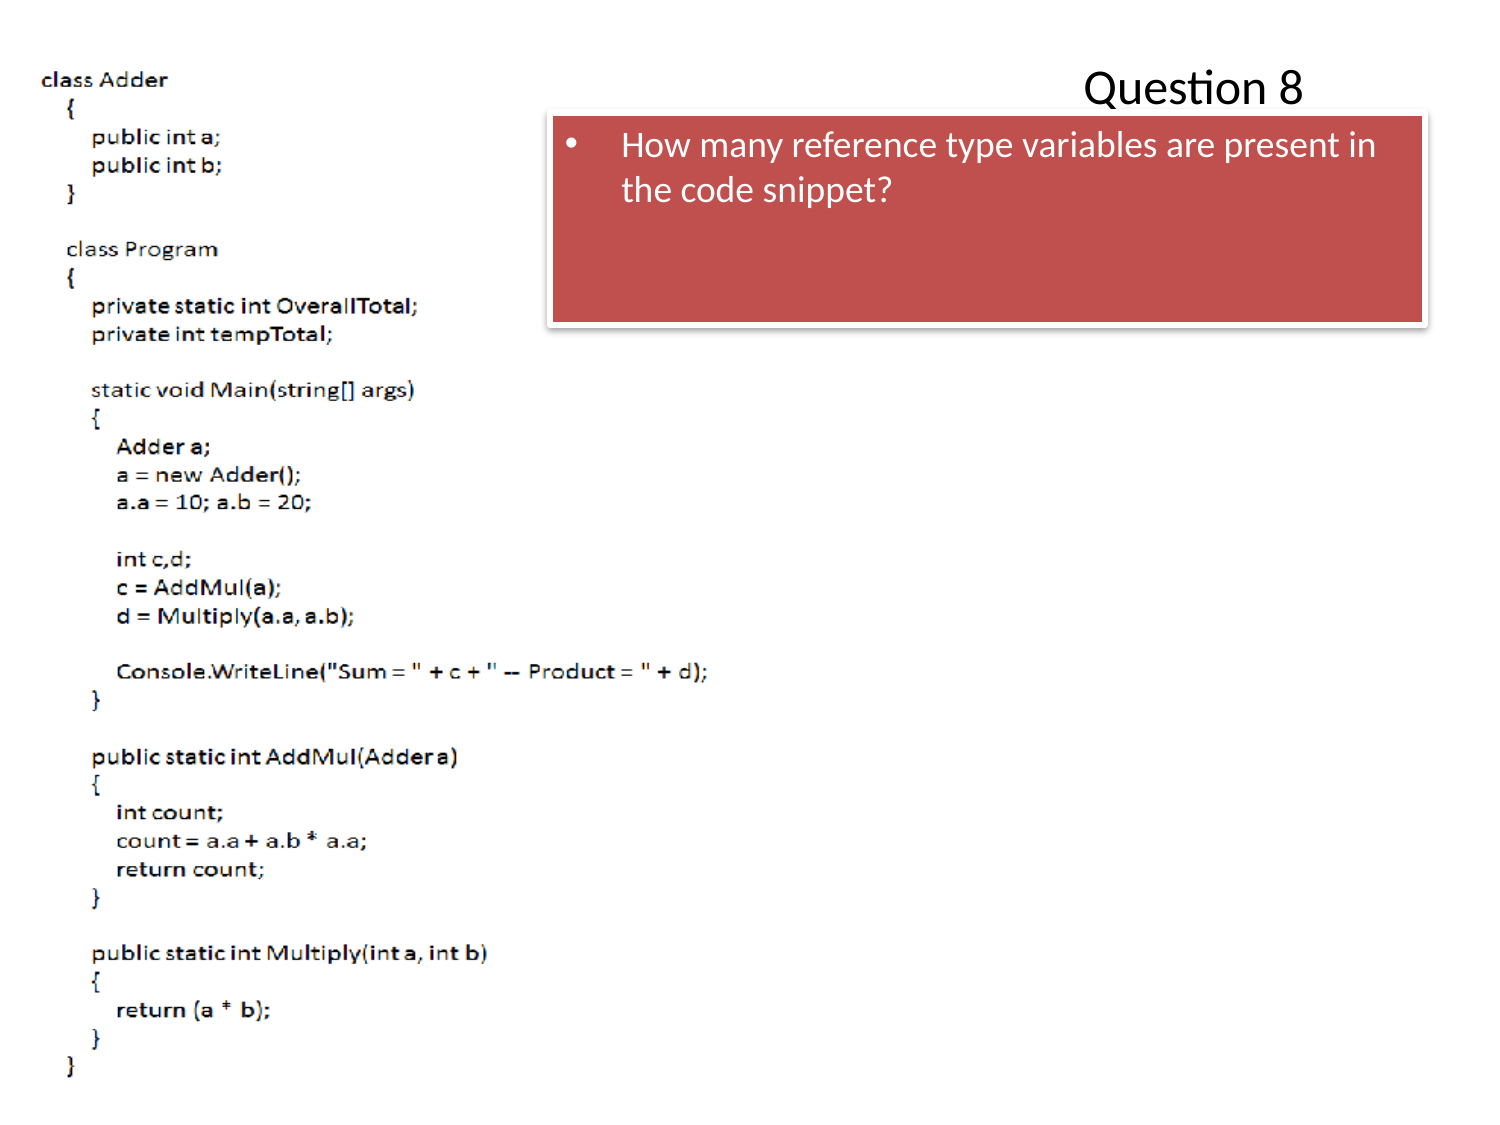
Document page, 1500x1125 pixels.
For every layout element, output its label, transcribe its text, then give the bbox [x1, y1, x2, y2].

picture [24, 57, 726, 1124]
list How many reference type variables are present in the code snippet? [729, 109, 1428, 328]
title Question 8 [962, 45, 1425, 108]
